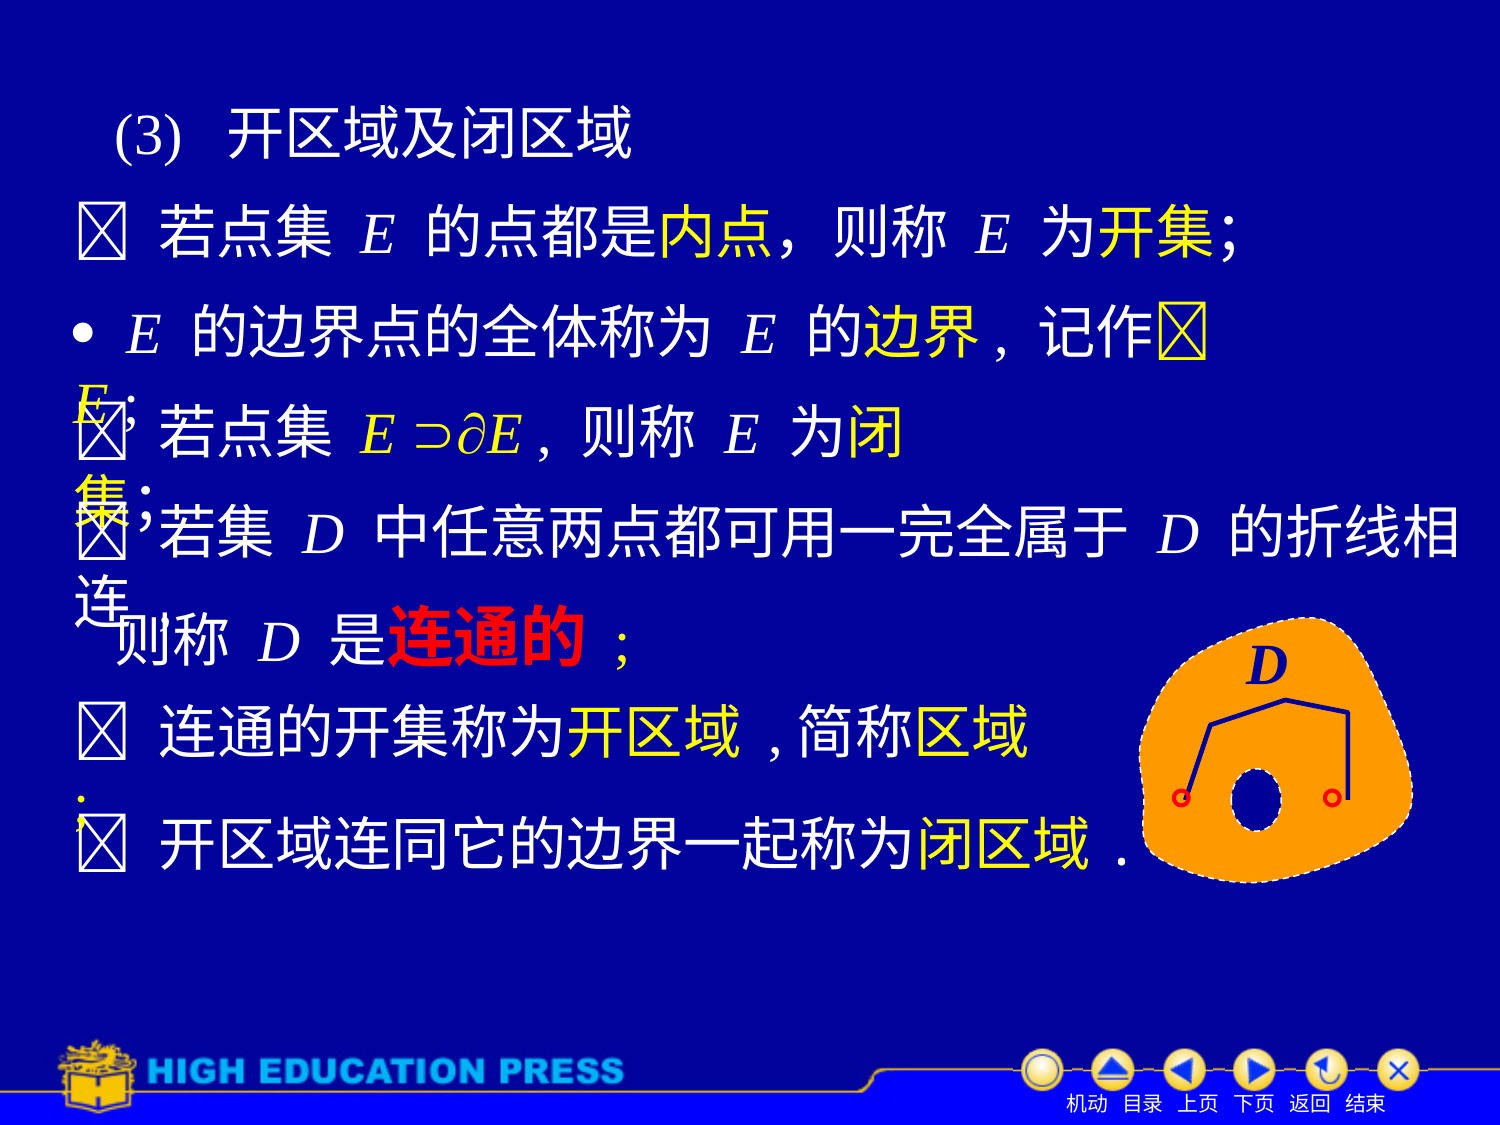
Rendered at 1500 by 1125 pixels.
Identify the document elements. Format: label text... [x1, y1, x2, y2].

text_box  开区域连同它的边界一起称为闭区域. [58, 800, 1130, 885]
text_box  若集 D 中任意两点都可用一完全属于 D 的折线相连 , [58, 487, 1484, 643]
text_box  若点集 E E , 则称 E 为闭集； [58, 443, 963, 487]
text_box  连通的开集称为开区域 ,简称区域 ; [58, 687, 1050, 843]
picture [0, 0, 1500, 1125]
text_box  E 的边界点的全体称为 E 的边界, 记作E ; [58, 287, 1238, 443]
text_box 则称 D 是连通的 ; [99, 587, 727, 683]
text_box  若点集 E 的点都是内点，则称 E 为开集； [58, 187, 1258, 273]
title (3) 开区域及闭区域 [99, 75, 875, 187]
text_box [1135, 612, 1426, 888]
text_box 机动 目录 上页 下页 返回 结束 [1051, 1082, 1407, 1123]
